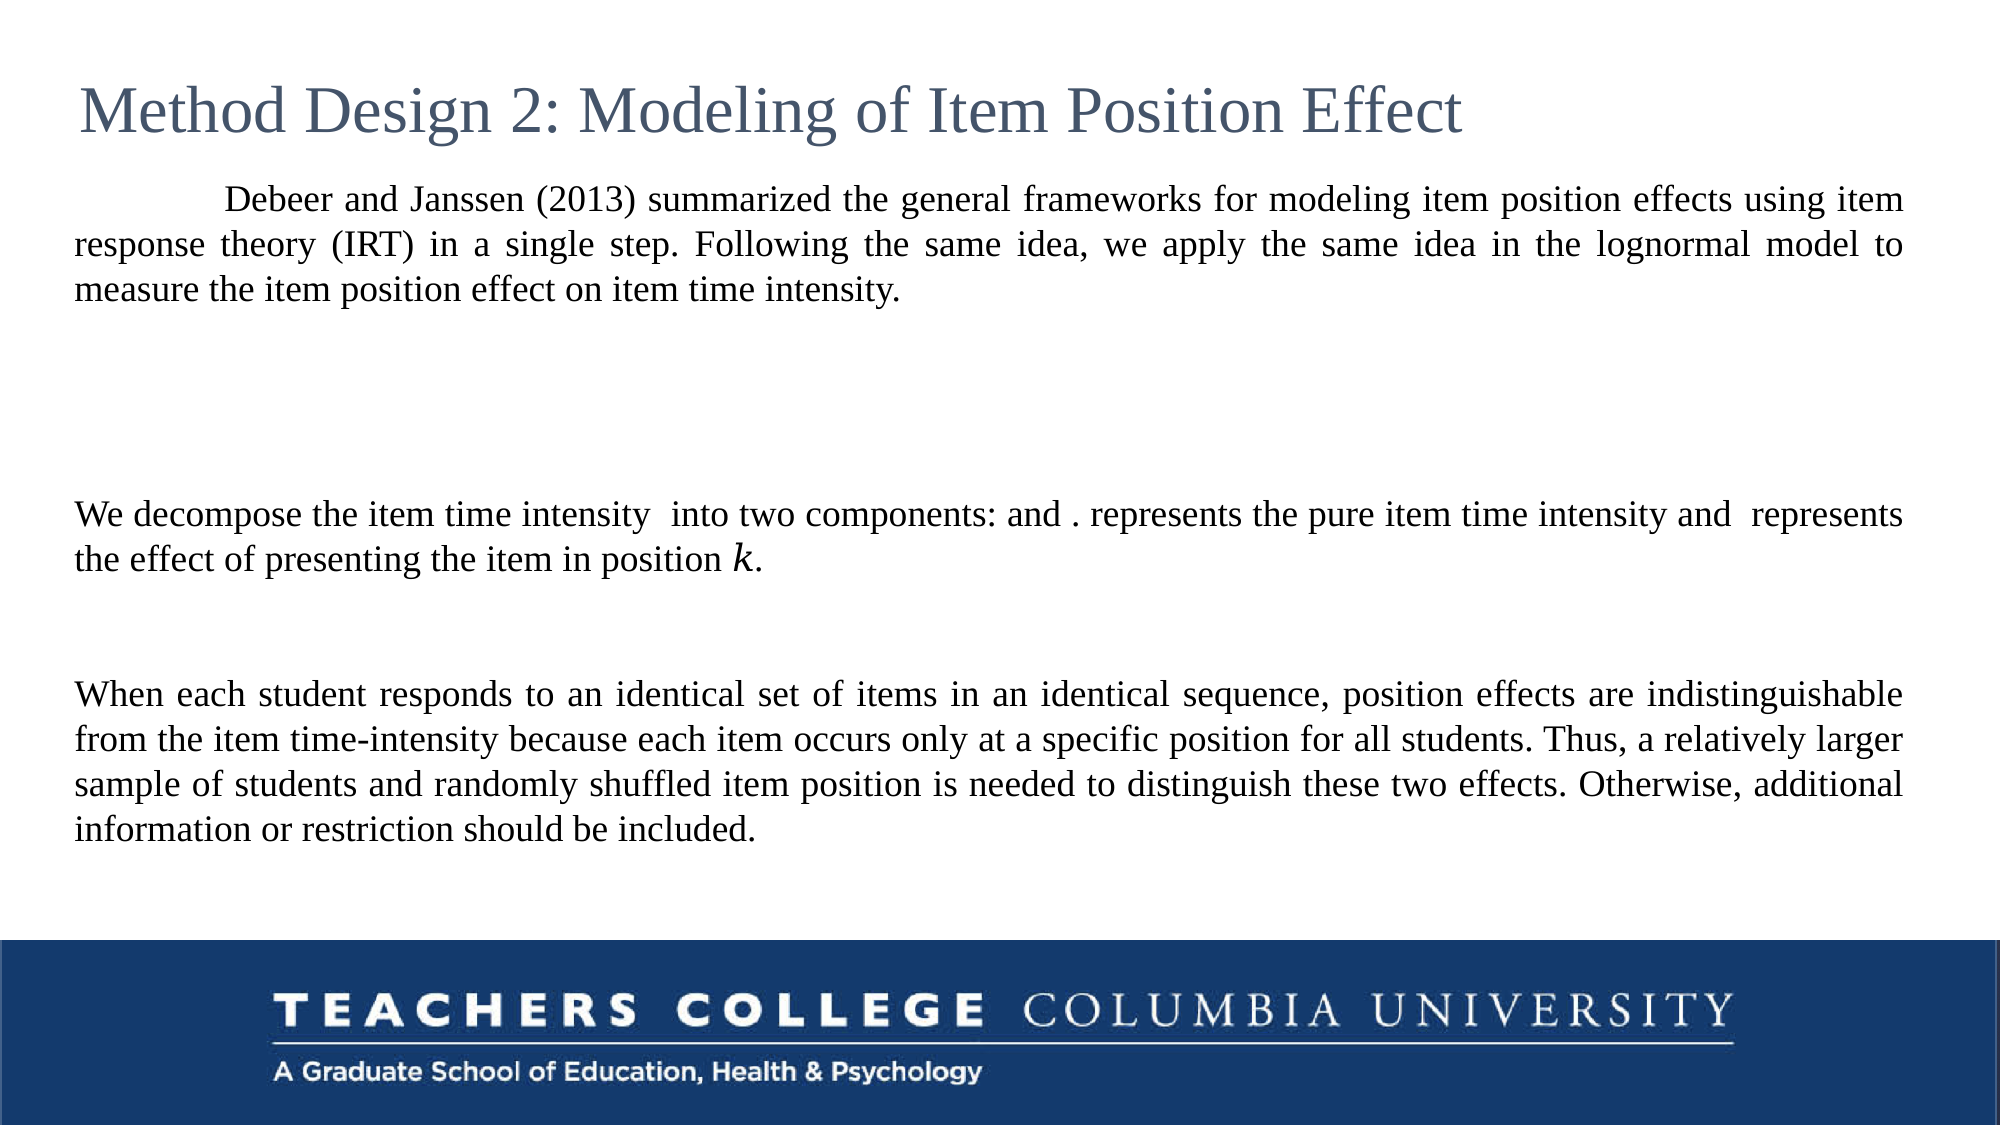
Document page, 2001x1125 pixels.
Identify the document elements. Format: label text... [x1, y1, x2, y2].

picture [0, 940, 2000, 1125]
text_box Method Design 2: Modeling of Item Position Effect [64, 58, 1481, 153]
